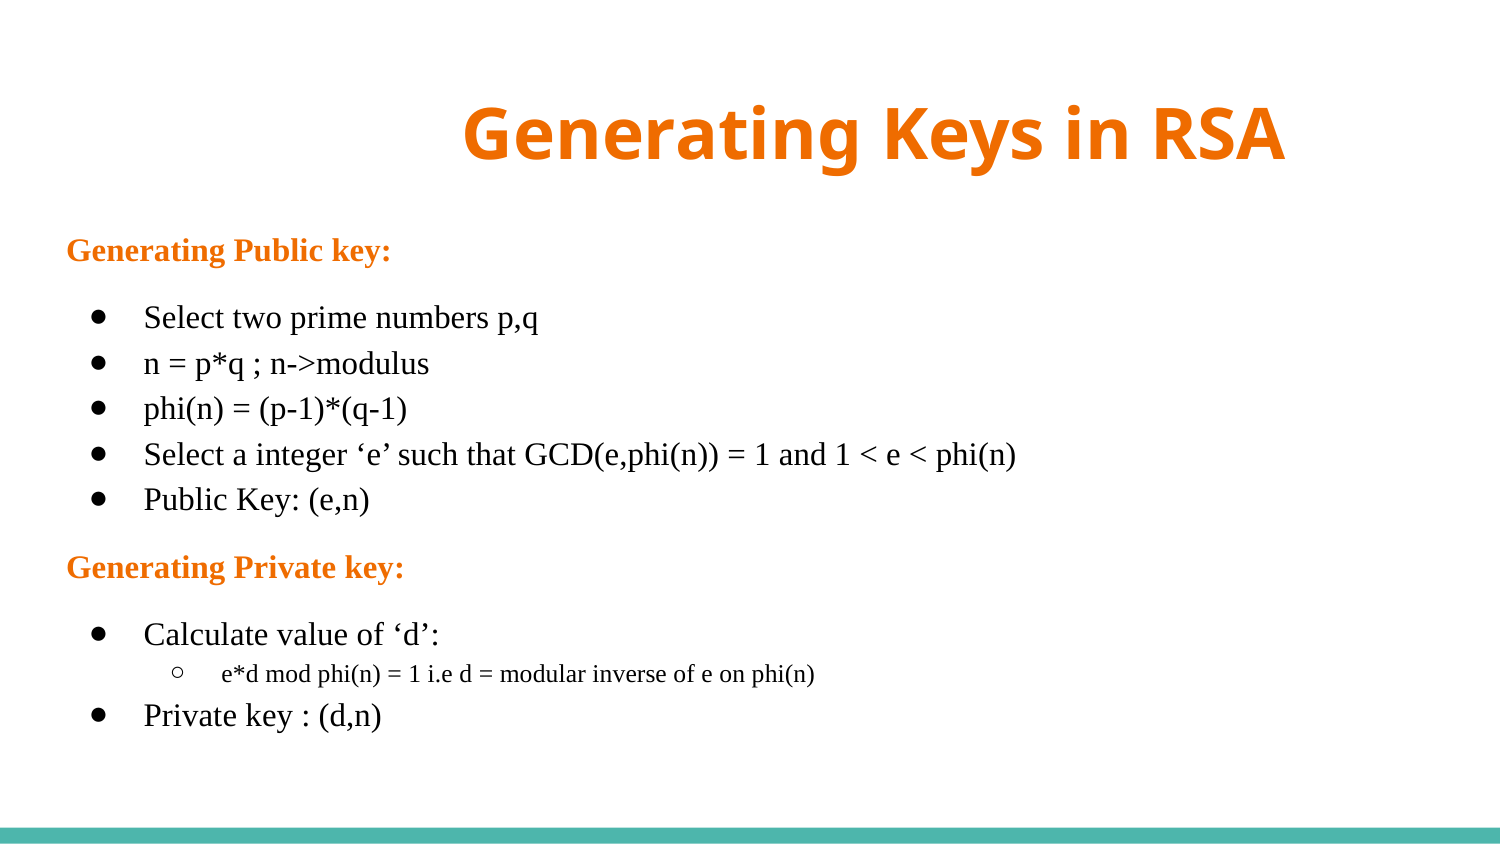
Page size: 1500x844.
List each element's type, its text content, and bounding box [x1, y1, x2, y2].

list Generating Public key: Select two prime numbers p,q n = p*q ; n->modulus phi(n) = (p-1)*(q-1) Select a integer ‘e’ such that GCD(e,phi(n)) = 1 and 1 < e < phi(n) Public Key: (e,n) Generating Private key: Calculate value of ‘d’: e*d mod phi(n) = 1 i.e d = modular inverse of e on phi(n) Private key : (d,n) [51, 207, 1449, 750]
title Generating Keys in RSA [51, 72, 1449, 189]
